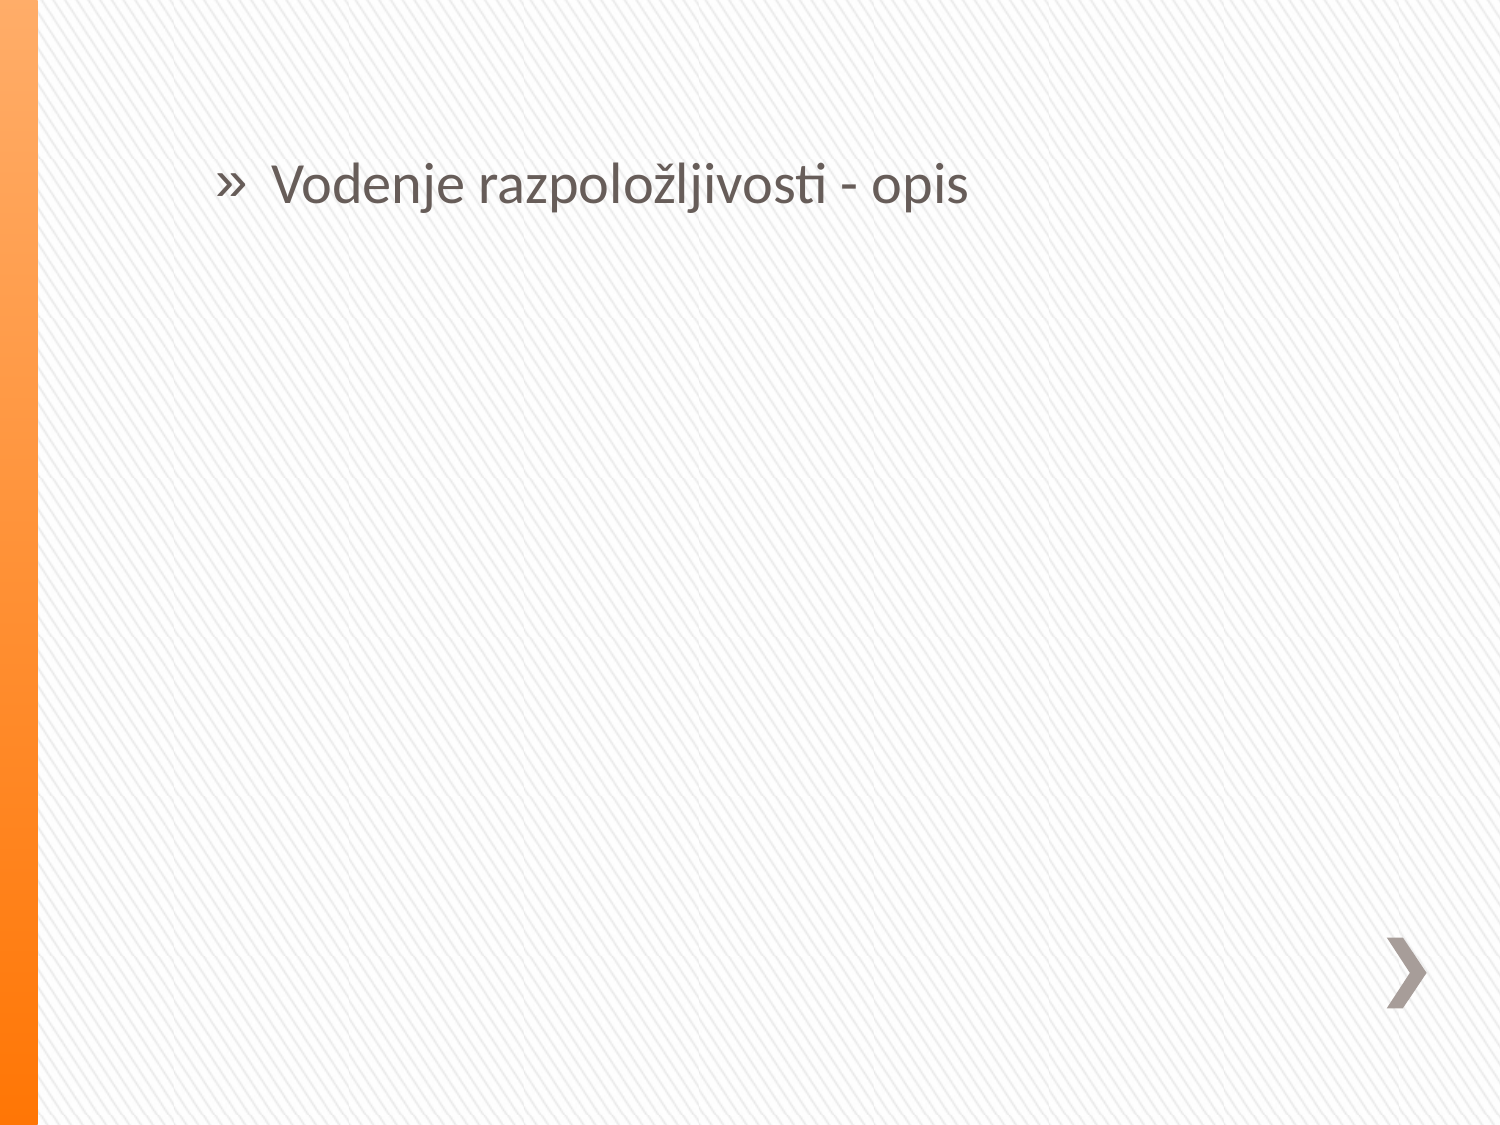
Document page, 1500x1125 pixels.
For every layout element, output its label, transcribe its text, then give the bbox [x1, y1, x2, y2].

list Vodenje razpoložljivosti - opis [200, 137, 1425, 863]
